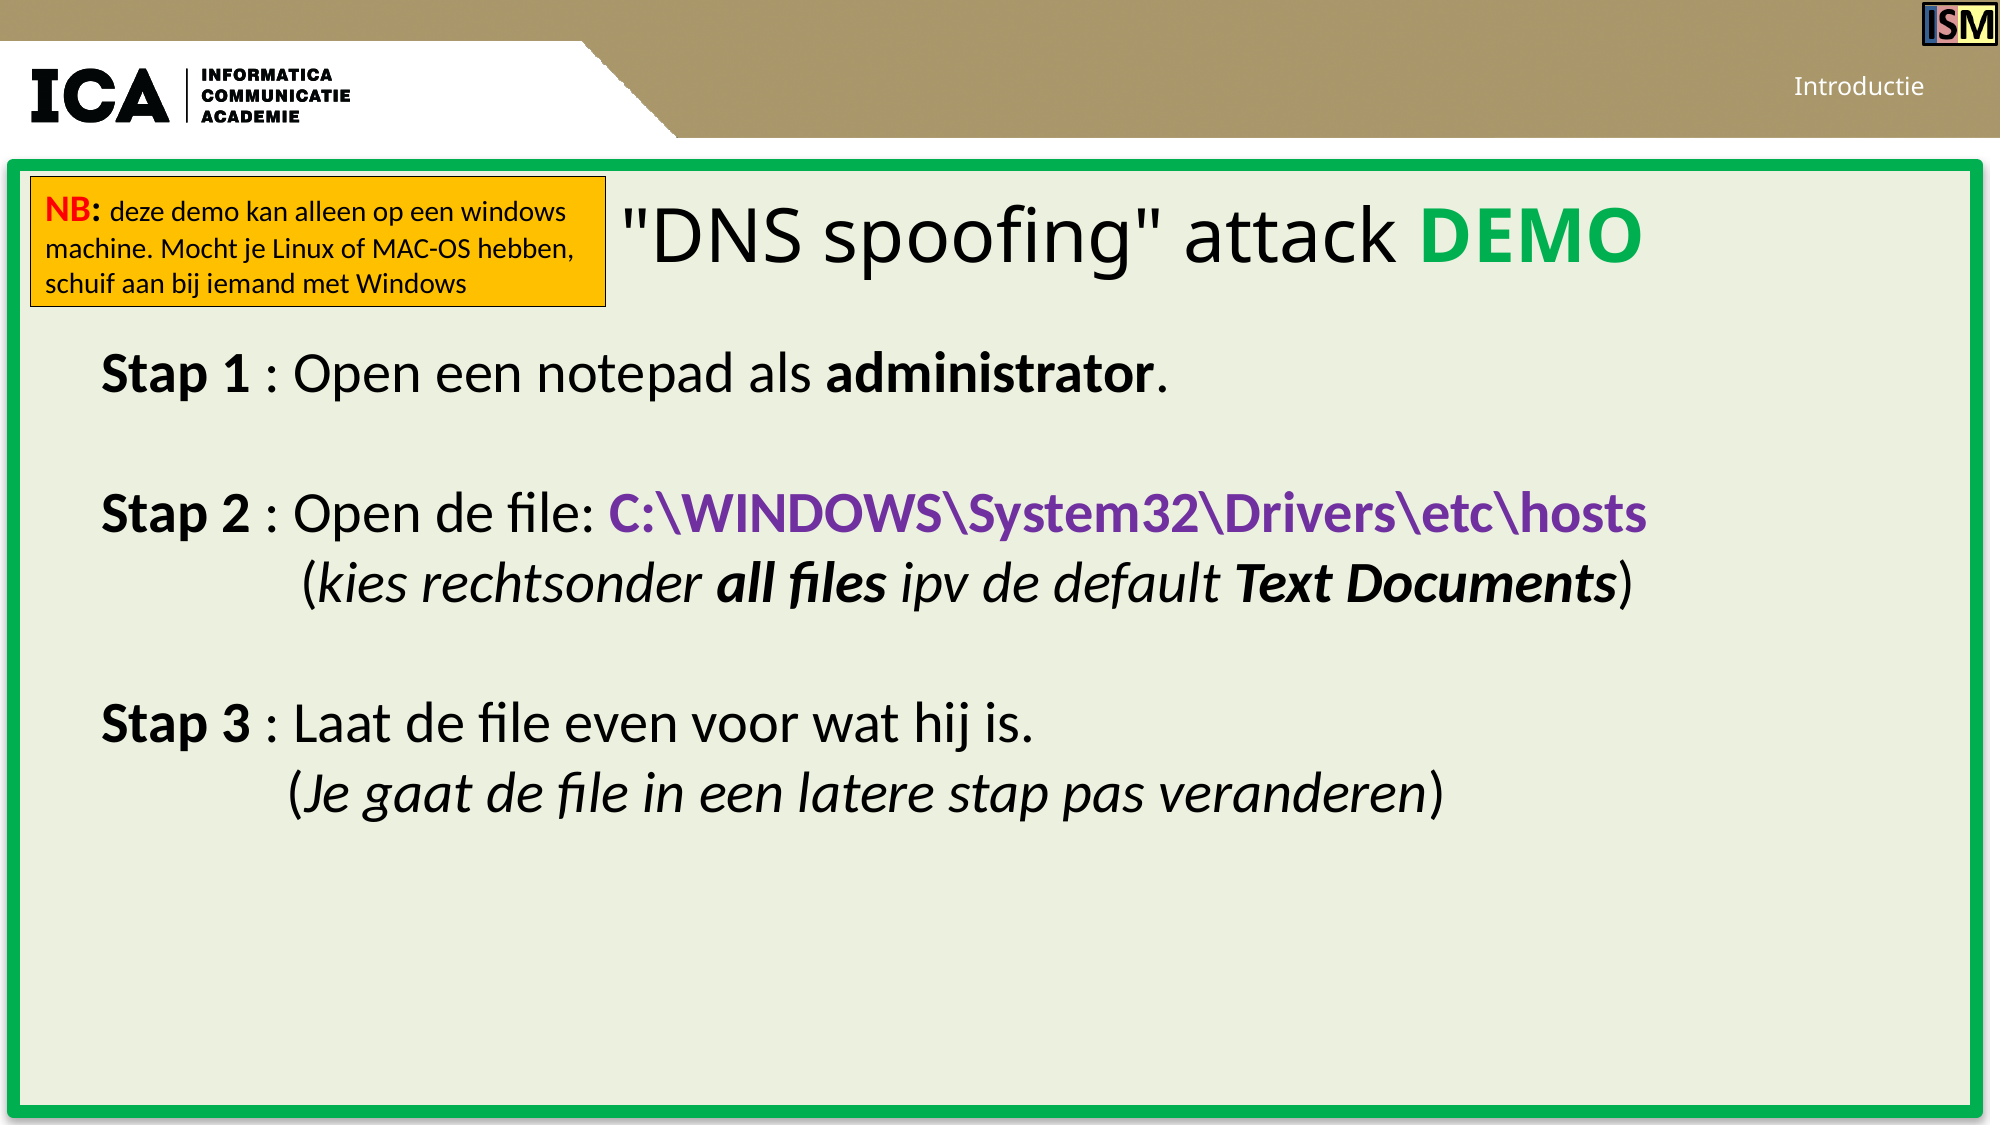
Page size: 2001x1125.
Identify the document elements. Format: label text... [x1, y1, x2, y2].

picture [0, 0, 2000, 138]
title "DNS spoofing" attack DEMO [606, 179, 1675, 287]
text_box [13, 164, 1977, 1112]
text_box NB: deze demo kan alleen op een windows machine. Mocht je Linux of MAC-OS hebben, schuif aan bij iemand met Windows [30, 176, 606, 307]
text_box Stap 1 : Open een notepad als administrator. Stap 2 : Open de file: C:\WINDOWS\System32\Drivers\etc\hosts (kies rechtsonder all files ipv de default Text Documents) Stap 3 : Laat de file even voor wat hij is. (Je gaat de file in een latere stap pas veranderen) [86, 326, 1940, 832]
list Introductie [605, 62, 1940, 123]
